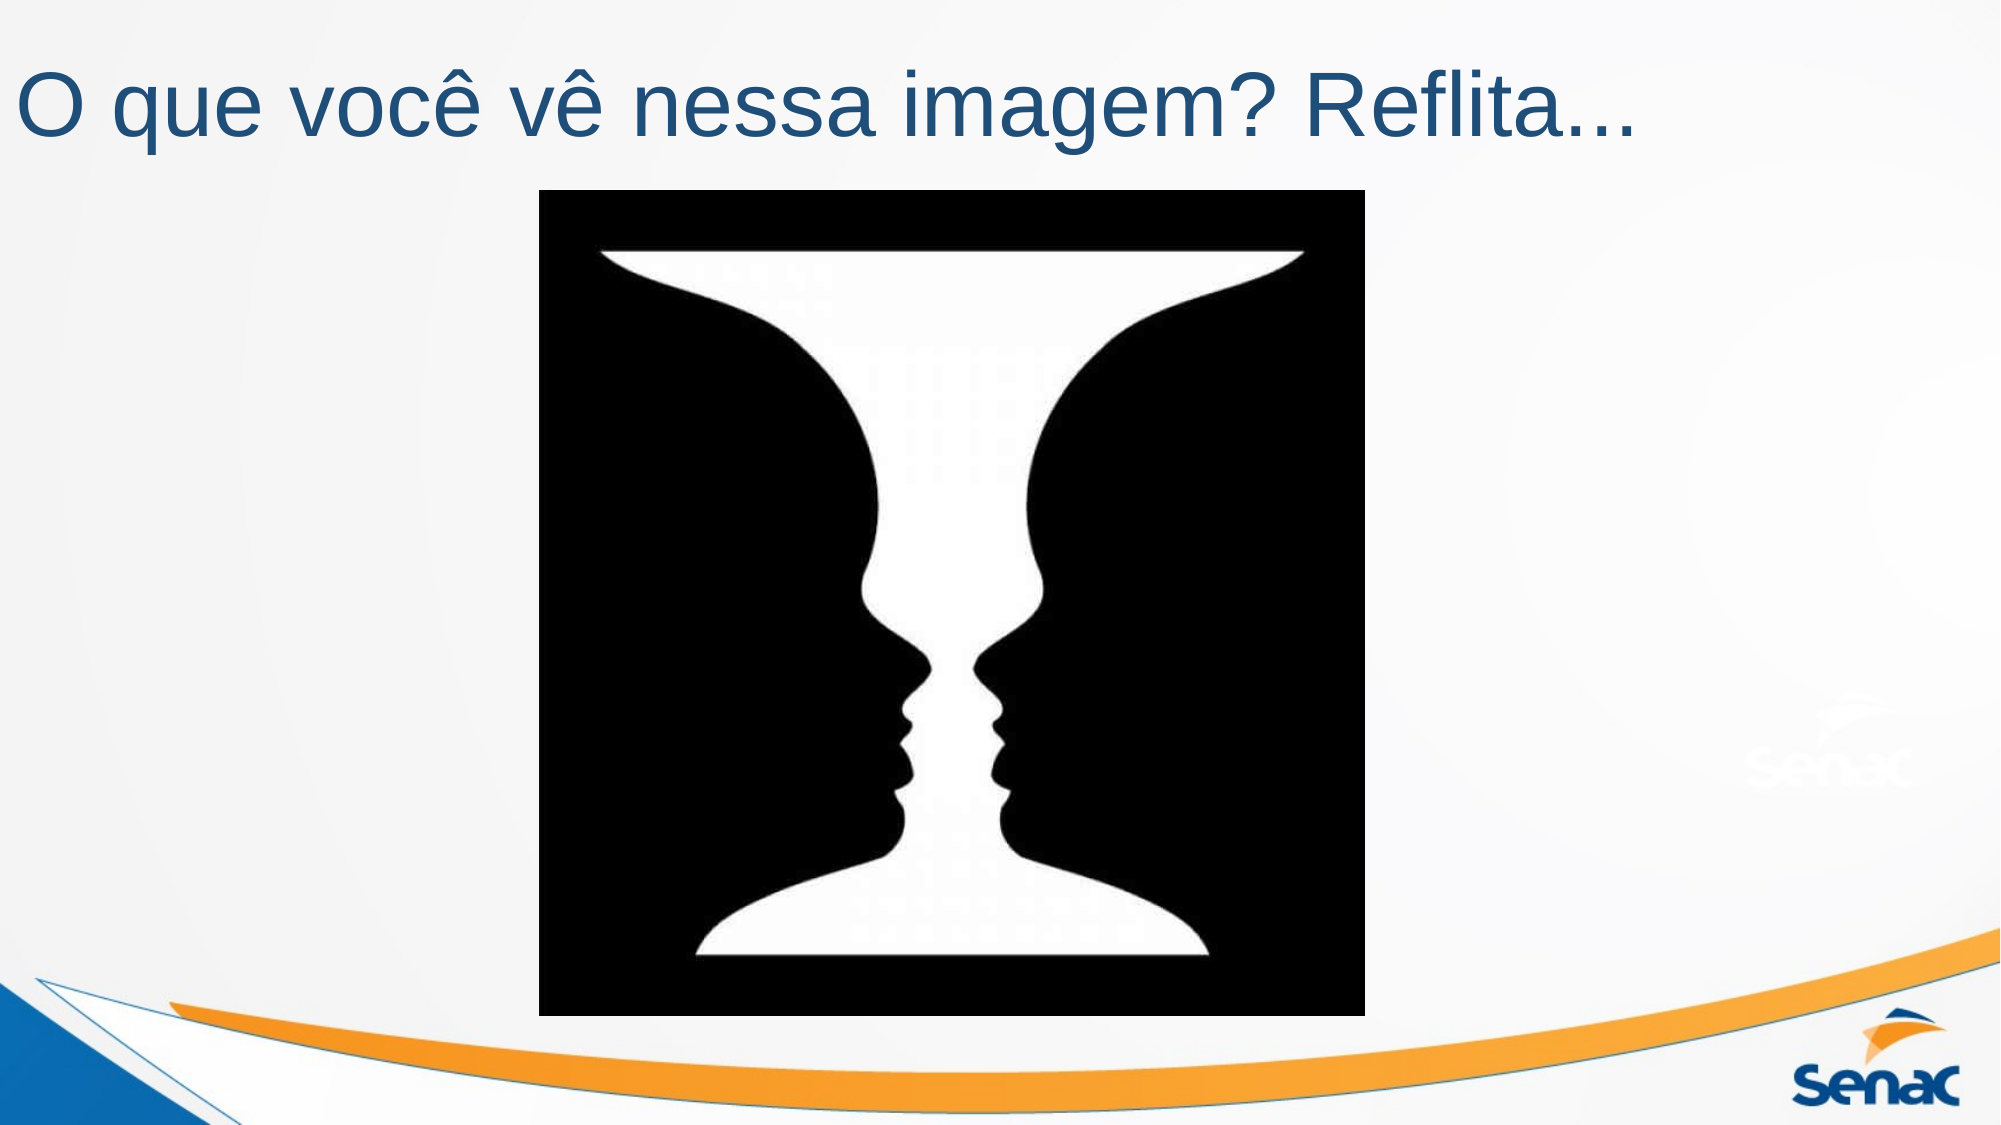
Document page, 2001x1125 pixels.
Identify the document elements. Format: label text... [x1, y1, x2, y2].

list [539, 190, 1365, 1016]
picture [0, 0, 2001, 1125]
title O que você vê nessa imagem? Reflita... [0, 36, 1973, 178]
